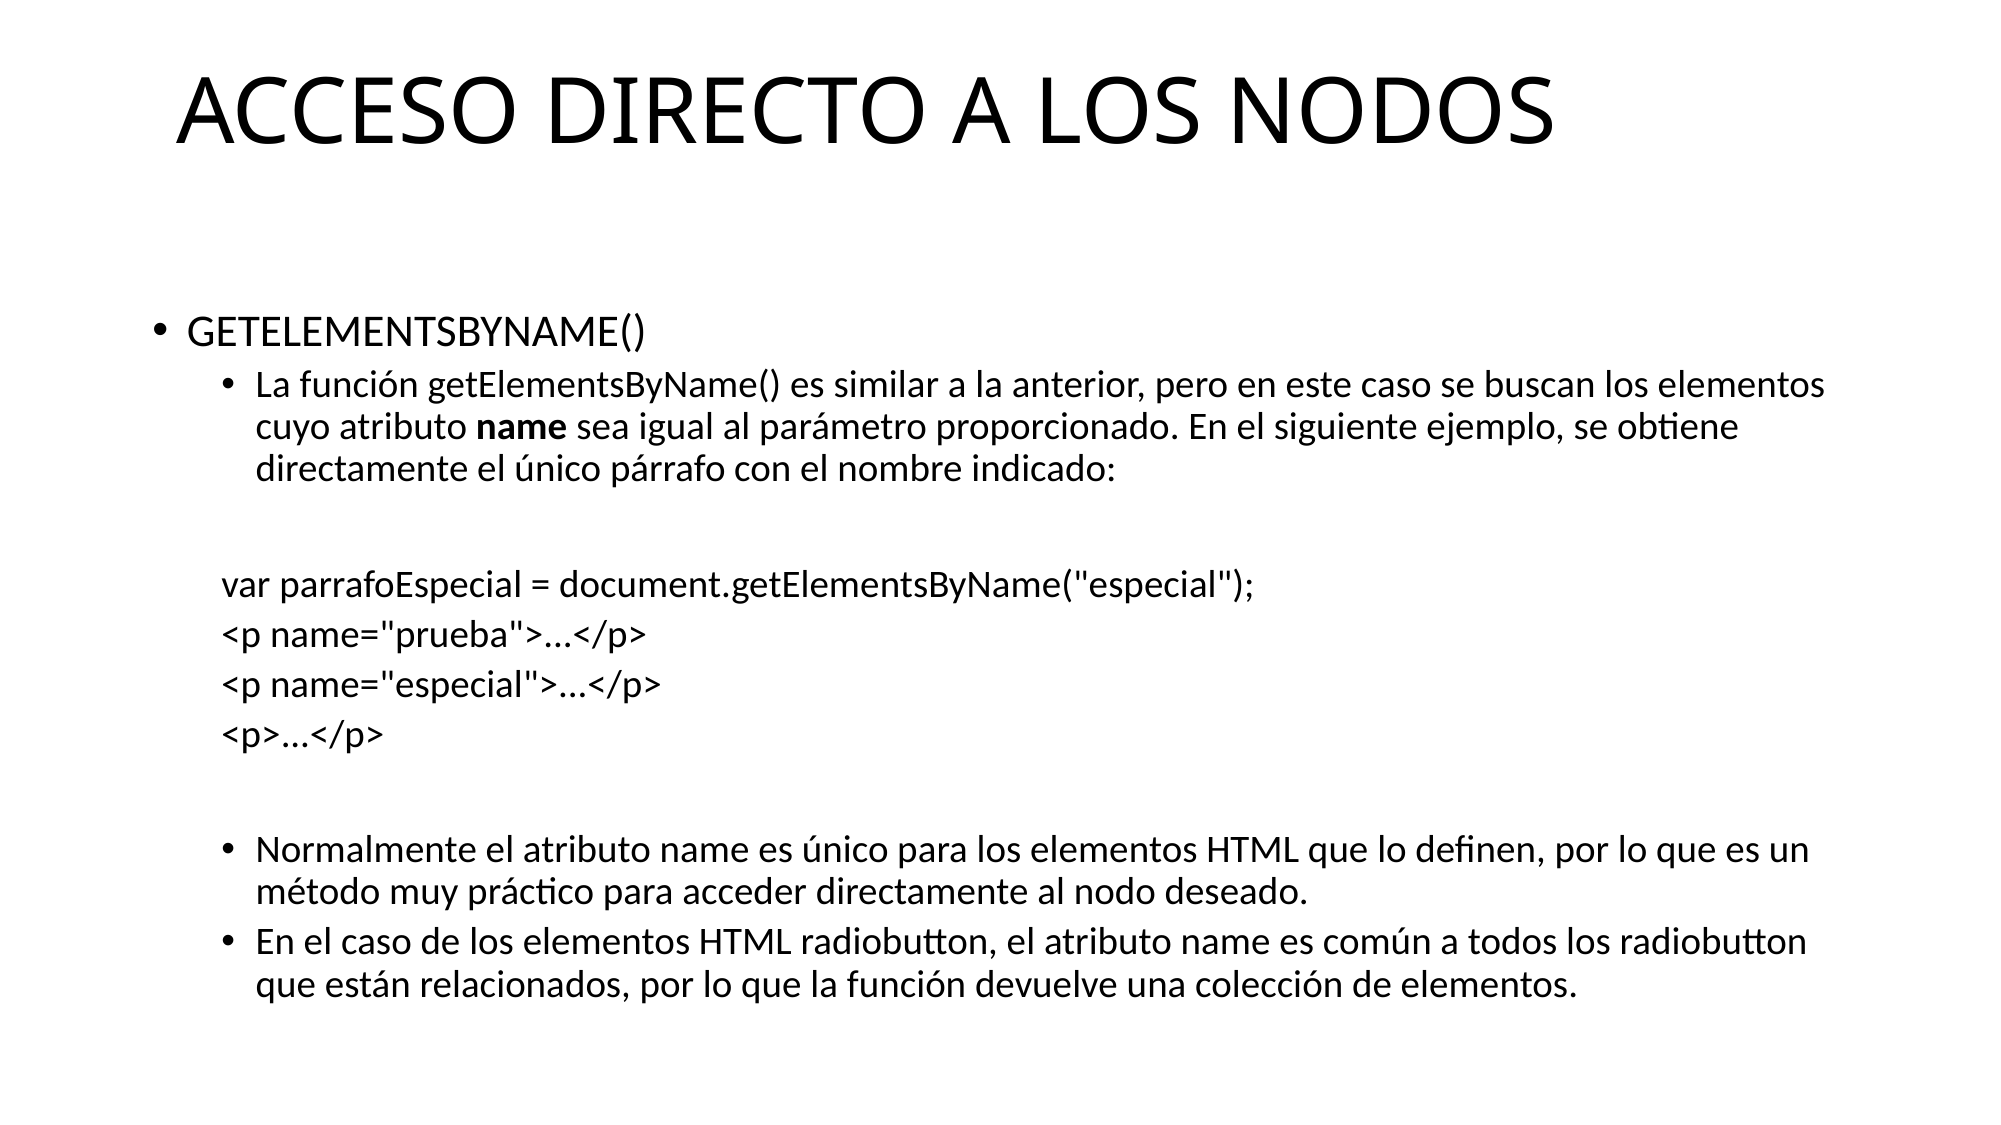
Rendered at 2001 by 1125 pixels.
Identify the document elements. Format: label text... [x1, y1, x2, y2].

title ACCESO DIRECTO A LOS NODOS [137, 59, 1863, 278]
list GETELEMENTSBYNAME() La función getElementsByName() es similar a la anterior, pero en este caso se buscan los elementos cuyo atributo name sea igual al parámetro proporcionado. En el siguiente ejemplo, se obtiene directamente el único párrafo con el nombre indicado: var parrafoEspecial = document.getElementsByName("especial"); <p name="prueba">...</p> <p name="especial">...</p> <p>...</p> Normalmente el atributo name es único para los elementos HTML que lo definen, por lo que es un método muy práctico para acceder directamente al nodo deseado. En el caso de los elementos HTML radiobutton, el atributo name es común a todos los radiobutton que están relacionados, por lo que la función devuelve una colección de elementos. [137, 299, 1863, 1014]
